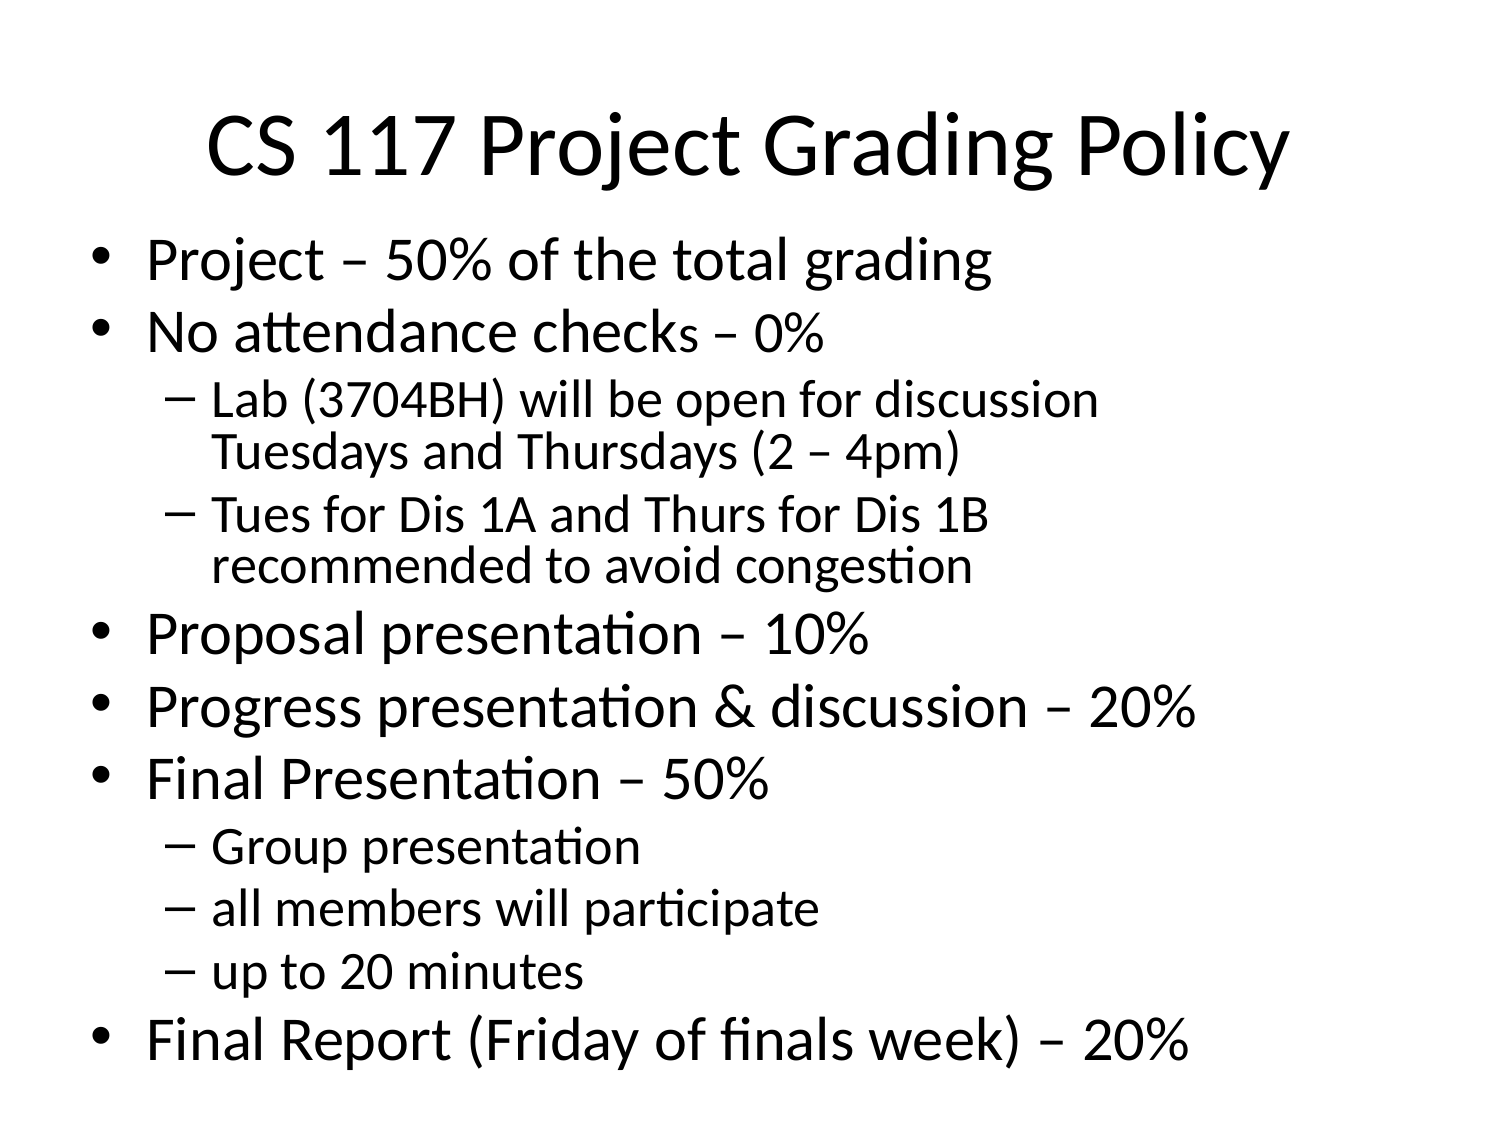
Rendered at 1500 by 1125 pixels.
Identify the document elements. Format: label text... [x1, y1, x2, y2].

list Project – 50% of the total grading No attendance checks – 0% Lab (3704BH) will be open for discussion Tuesdays and Thursdays (2 – 4pm) Tues for Dis 1A and Thurs for Dis 1B recommended to avoid congestion Proposal presentation – 10% Progress presentation & discussion – 20% Final Presentation – 50% Group presentation all members will participate up to 20 minutes Final Report (Friday of finals week) – 20% [74, 224, 1426, 968]
title CS 117 Project Grading Policy [74, 44, 1426, 224]
